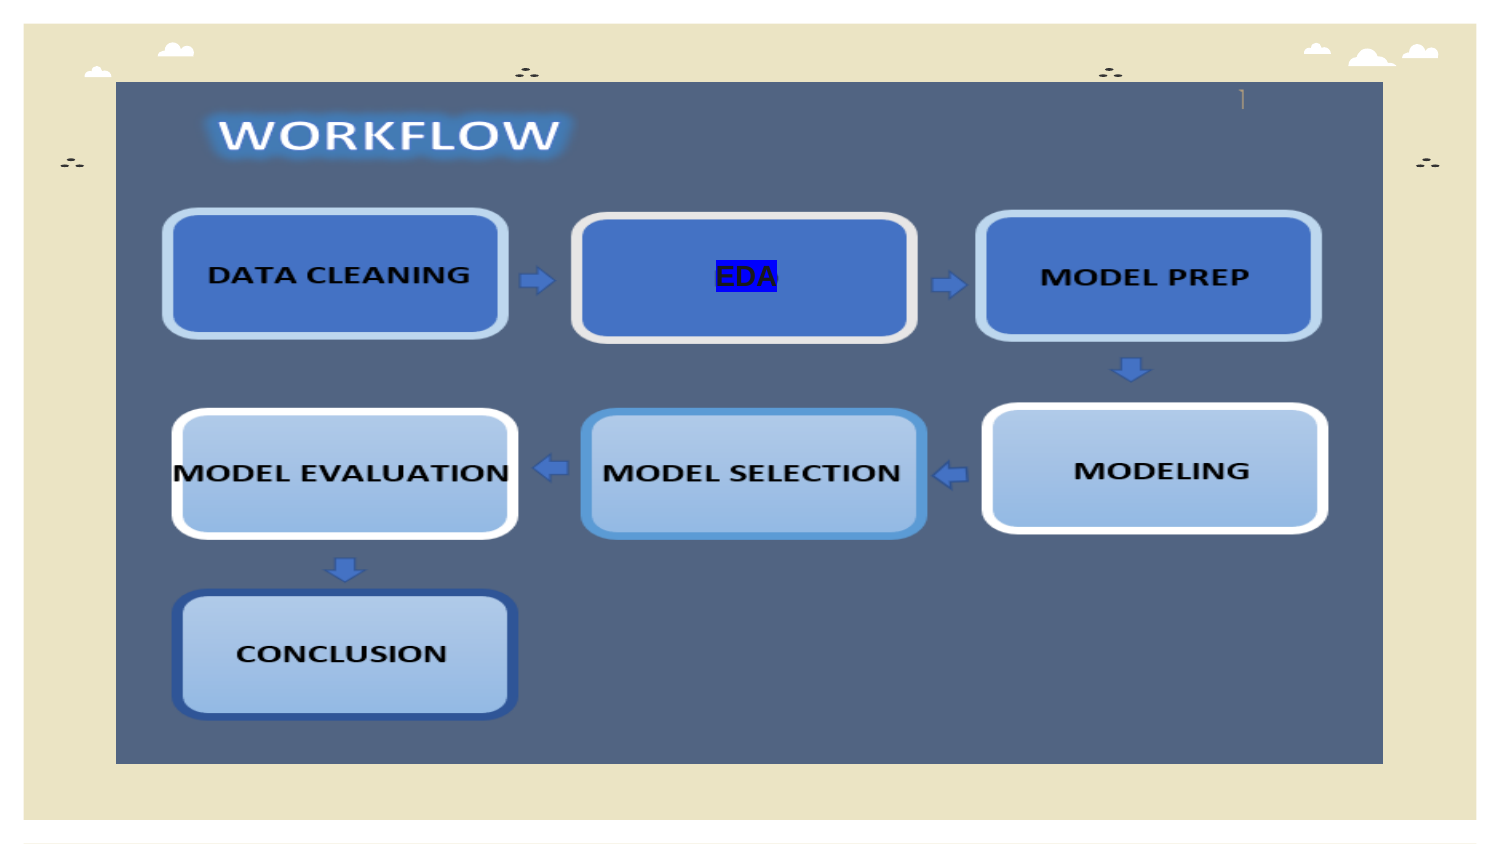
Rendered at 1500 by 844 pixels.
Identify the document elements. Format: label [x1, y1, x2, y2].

picture [116, 82, 1384, 764]
